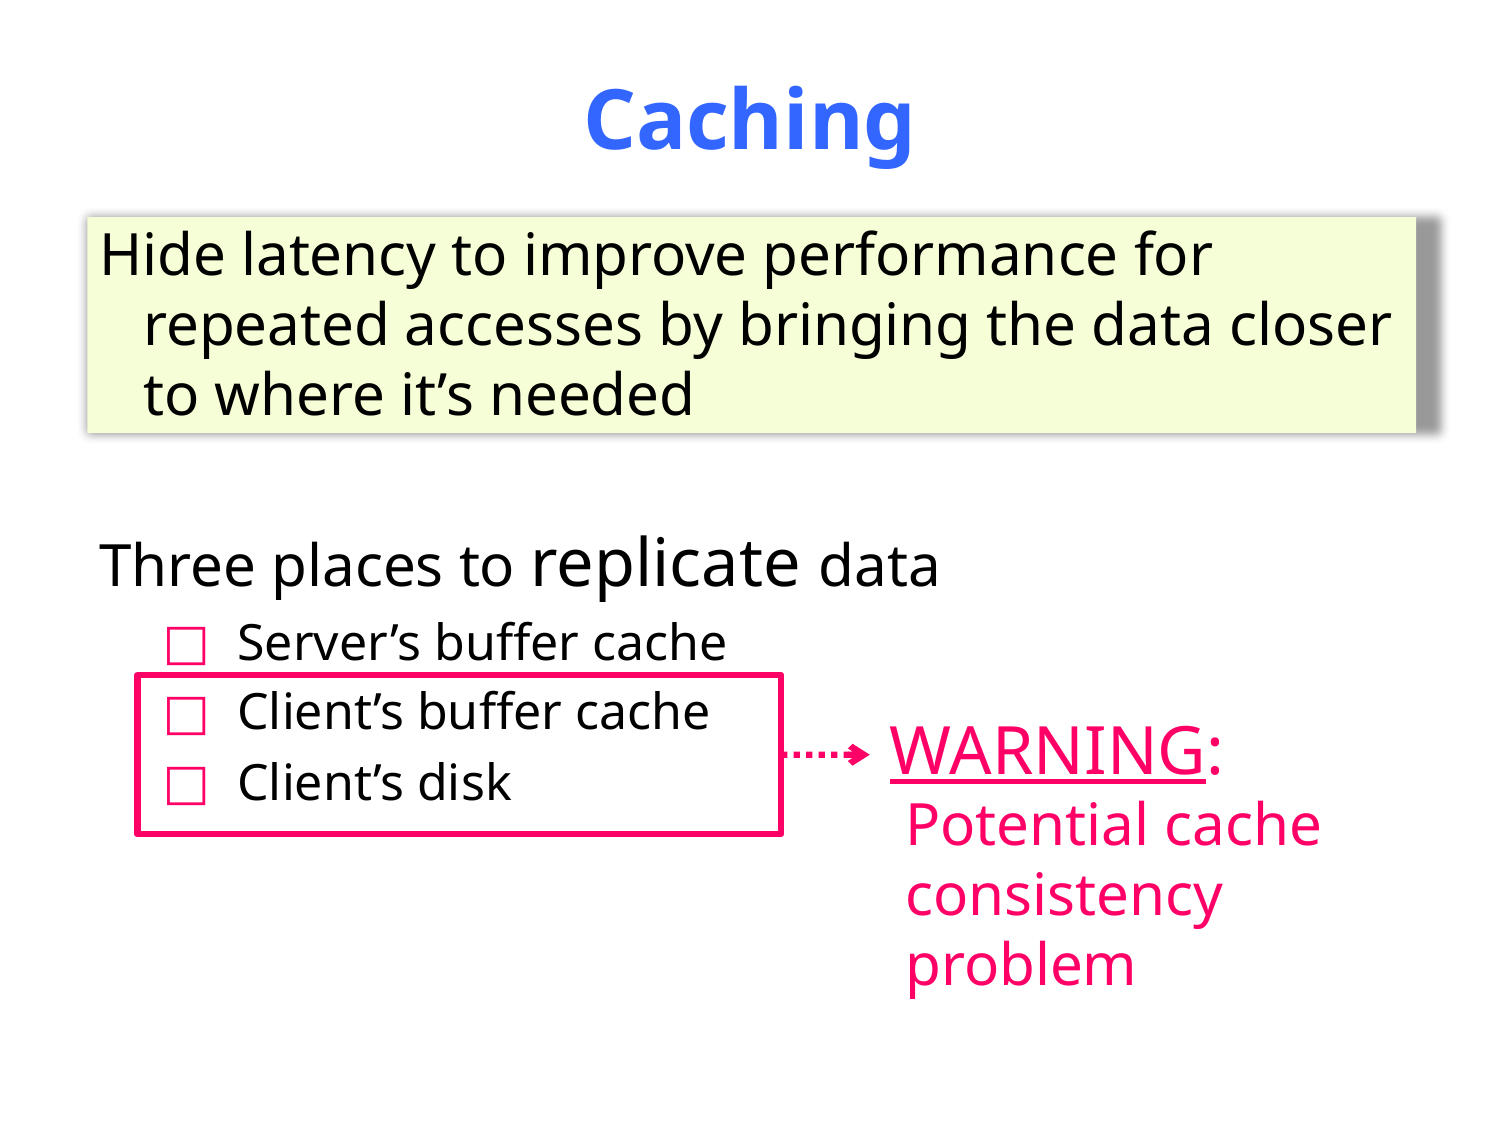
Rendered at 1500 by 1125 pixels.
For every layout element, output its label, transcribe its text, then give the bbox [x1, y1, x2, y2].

text_box [135, 673, 783, 836]
title Caching [0, 0, 1500, 233]
text_box Hide latency to improve performance for repeated accesses by bringing the data closer to where it’s needed [87, 217, 1417, 433]
list Three places to replicate data Server’s buffer cache Client’s buffer cache Client’s disk [75, 512, 1063, 875]
text_box WARNING: Potential cache consistency problem [874, 700, 1463, 1005]
